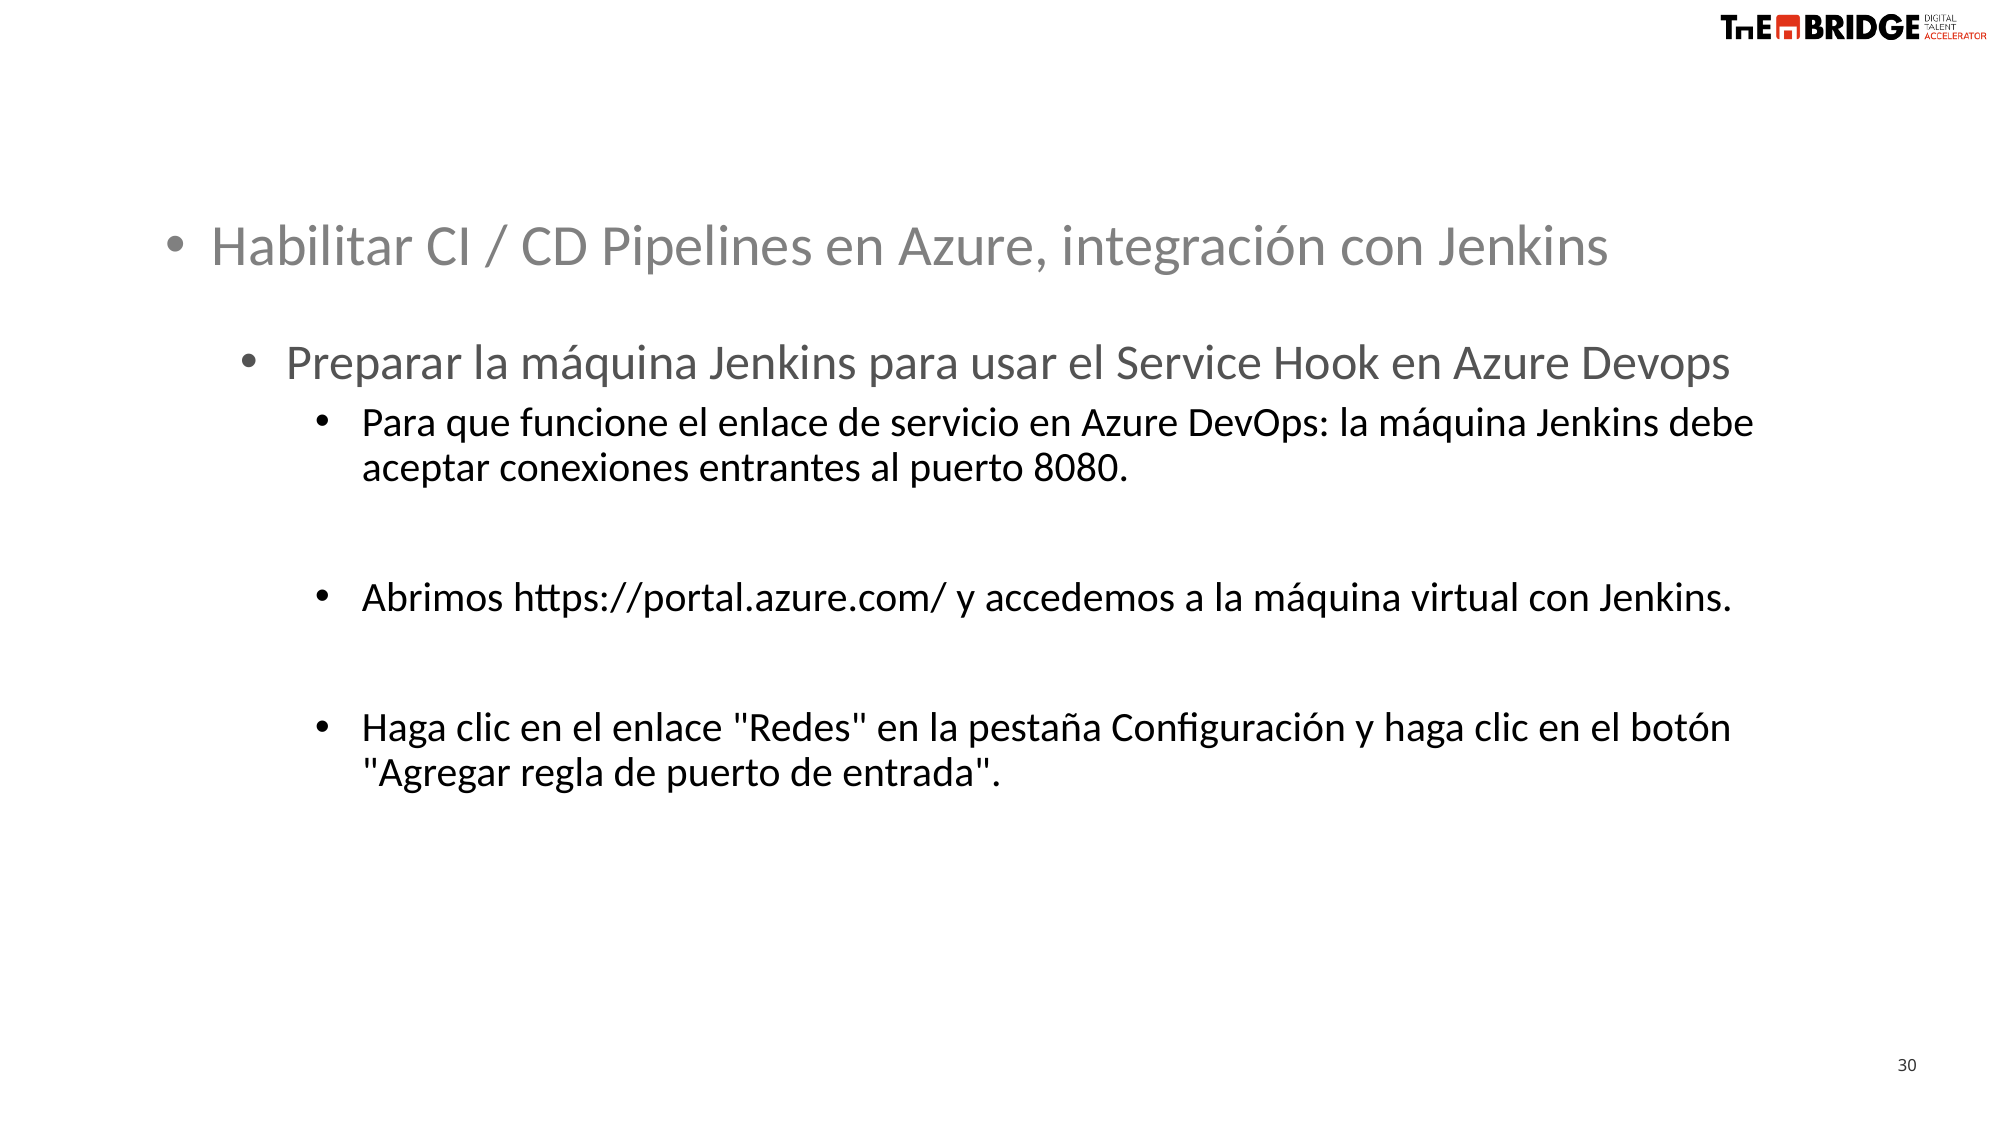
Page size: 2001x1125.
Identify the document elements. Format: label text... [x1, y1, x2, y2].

picture [1710, 0, 2000, 54]
list Habilitar CI / CD Pipelines en Azure, integración con Jenkins Preparar la máquina Jenkins para usar el Service Hook en Azure Devops Para que funcione el enlace de servicio en Azure DevOps: la máquina Jenkins debe aceptar conexiones entrantes al puerto 8080. Abrimos https://portal.azure.com/ y accedemos a la máquina virtual con Jenkins. Haga clic en el enlace "Redes" en la pestaña Configuración y haga clic en el botón "Agregar regla de puerto de entrada". [150, 207, 1811, 1061]
